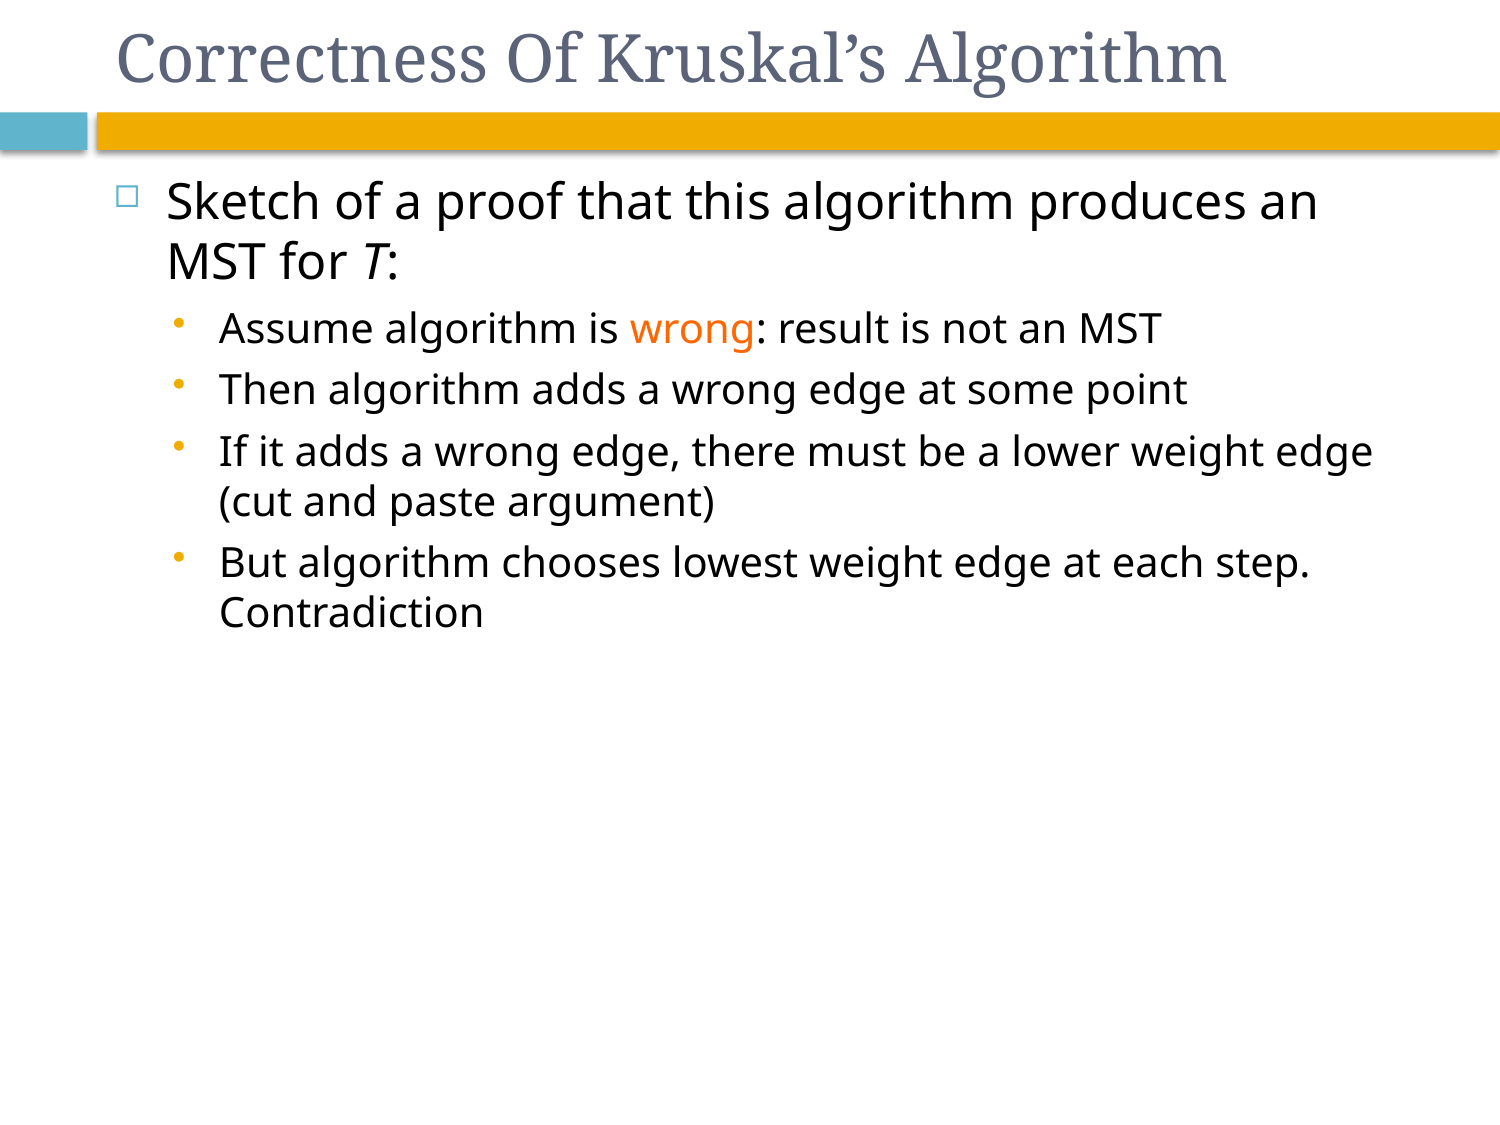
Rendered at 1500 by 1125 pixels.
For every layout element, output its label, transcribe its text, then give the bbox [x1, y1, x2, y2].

title Correctness Of Kruskal’s Algorithm [100, 0, 1438, 113]
list Sketch of a proof that this algorithm produces an MST for T: Assume algorithm is wrong: result is not an MST Then algorithm adds a wrong edge at some point If it adds a wrong edge, there must be a lower weight edge (cut and paste argument) But algorithm chooses lowest weight edge at each step. Contradiction [98, 162, 1437, 900]
